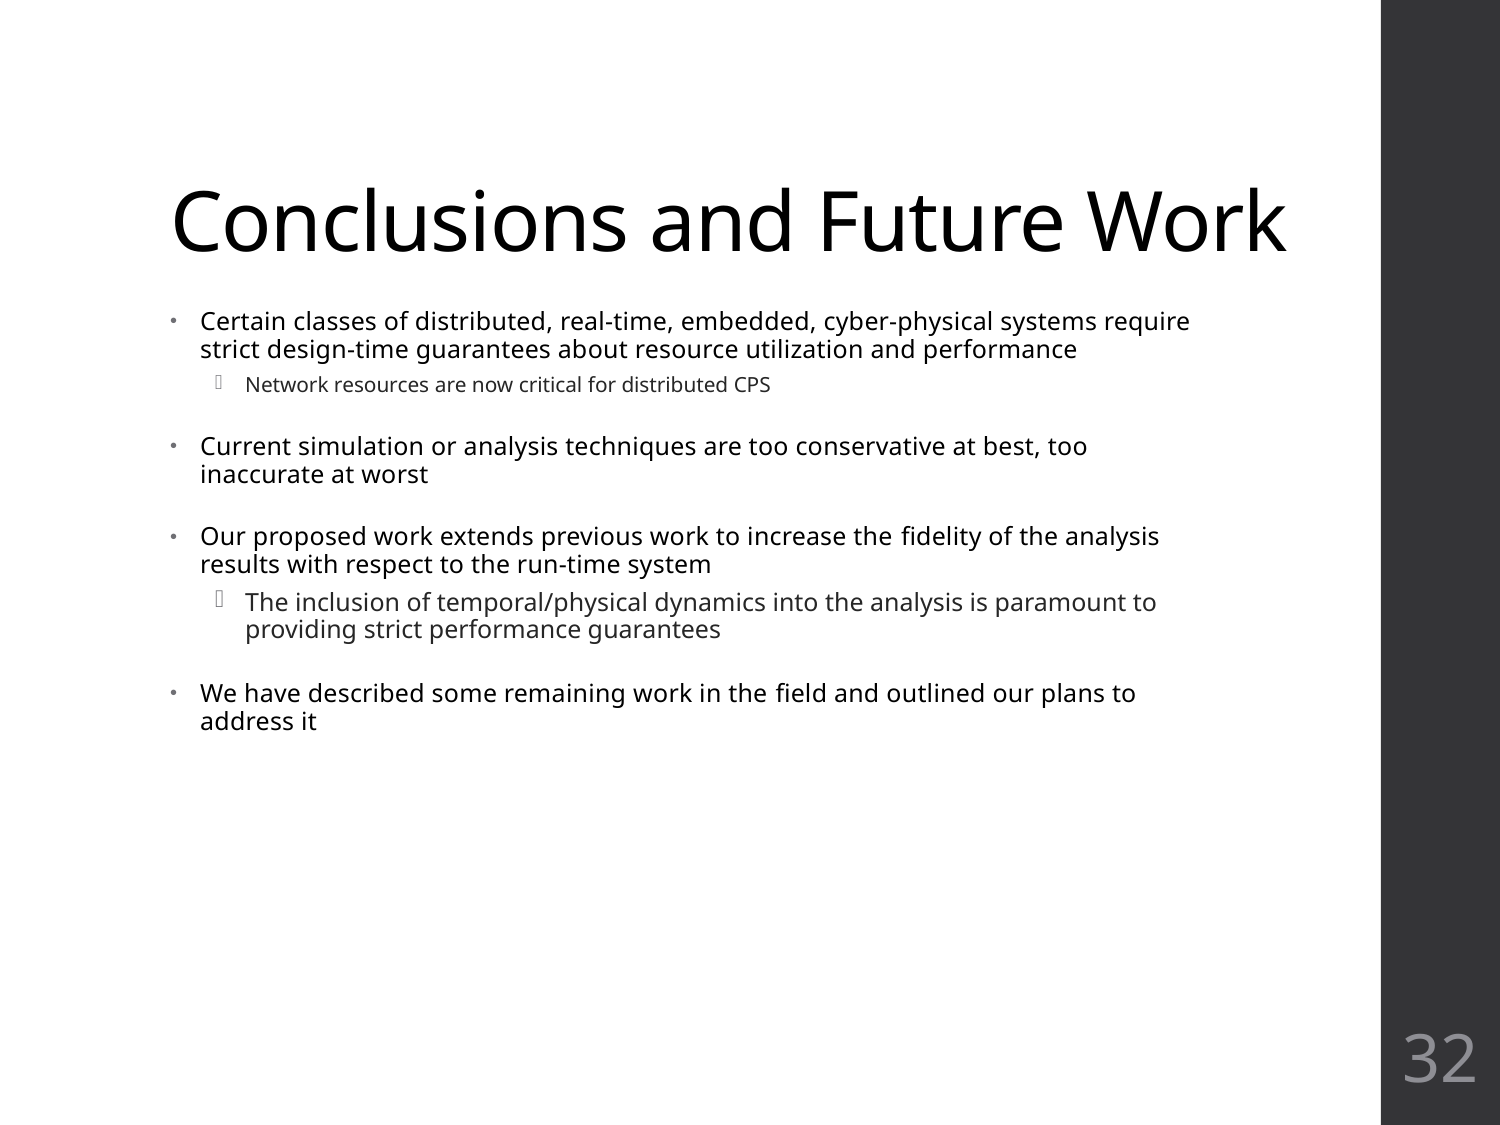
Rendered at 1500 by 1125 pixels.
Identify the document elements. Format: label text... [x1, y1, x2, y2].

slide_number 32 [1384, 1012, 1498, 1110]
list Certain classes of distributed, real-time, embedded, cyber-physical systems require strict design-time guarantees about resource utilization and performance Network resources are now critical for distributed CPS Current simulation or analysis techniques are too conservative at best, too inaccurate at worst Our proposed work extends previous work to increase the fidelity of the analysis results with respect to the run-time system The inclusion of temporal/physical dynamics into the analysis is paramount to providing strict performance guarantees We have described some remaining work in the field and outlined our plans to address it [155, 299, 1213, 751]
title Conclusions and Future Work [155, 60, 1348, 278]
